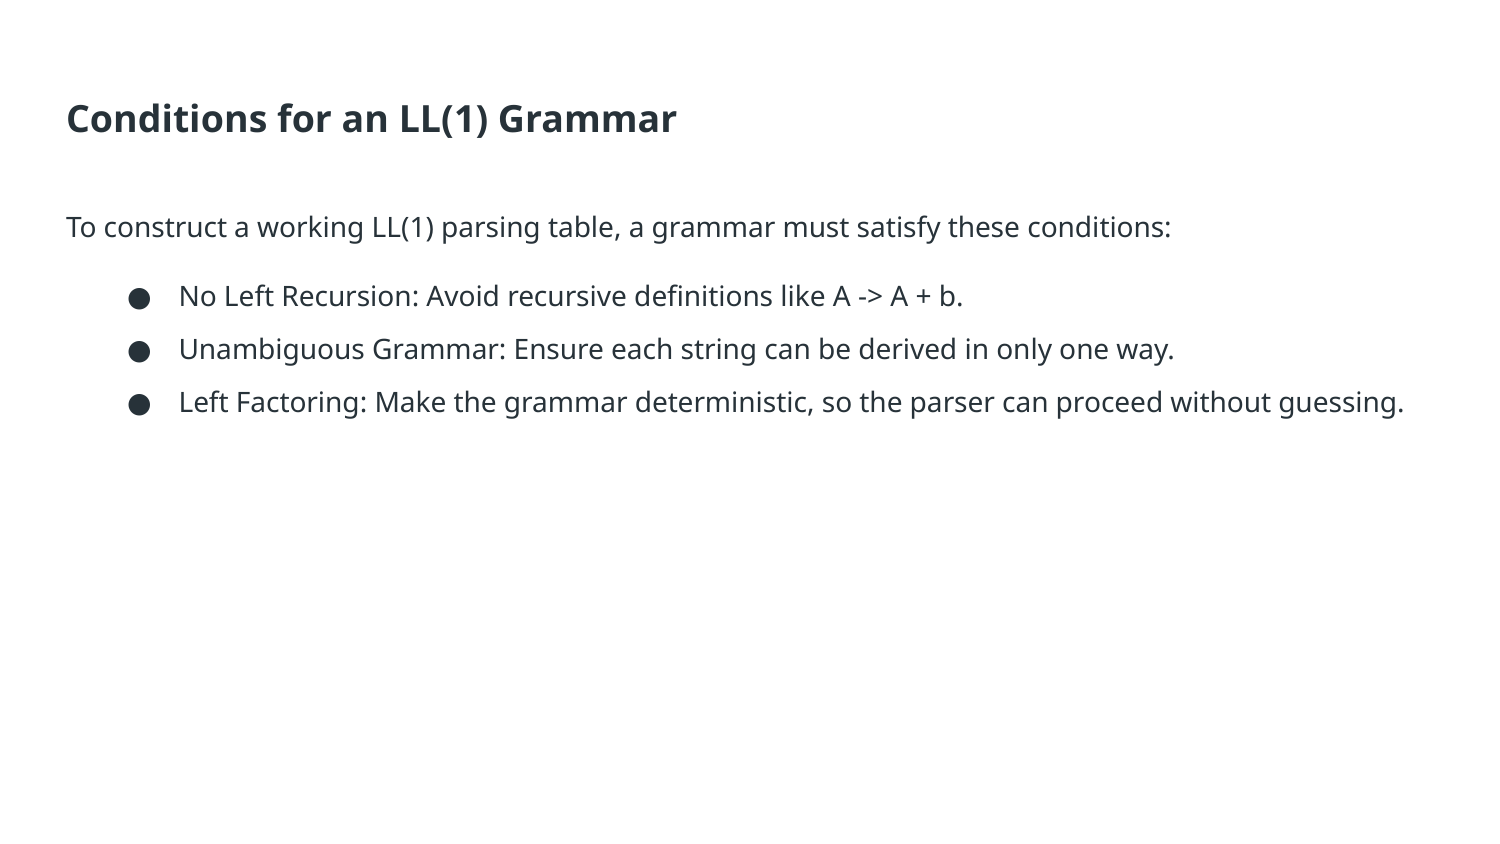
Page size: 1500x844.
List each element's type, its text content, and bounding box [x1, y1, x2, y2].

list To construct a working LL(1) parsing table, a grammar must satisfy these conditions: No Left Recursion: Avoid recursive definitions like A -> A + b. Unambiguous Grammar: Ensure each string can be derived in only one way. Left Factoring: Make the grammar deterministic, so the parser can proceed without guessing. [51, 189, 1449, 750]
title Conditions for an LL(1) Grammar [51, 72, 1449, 167]
